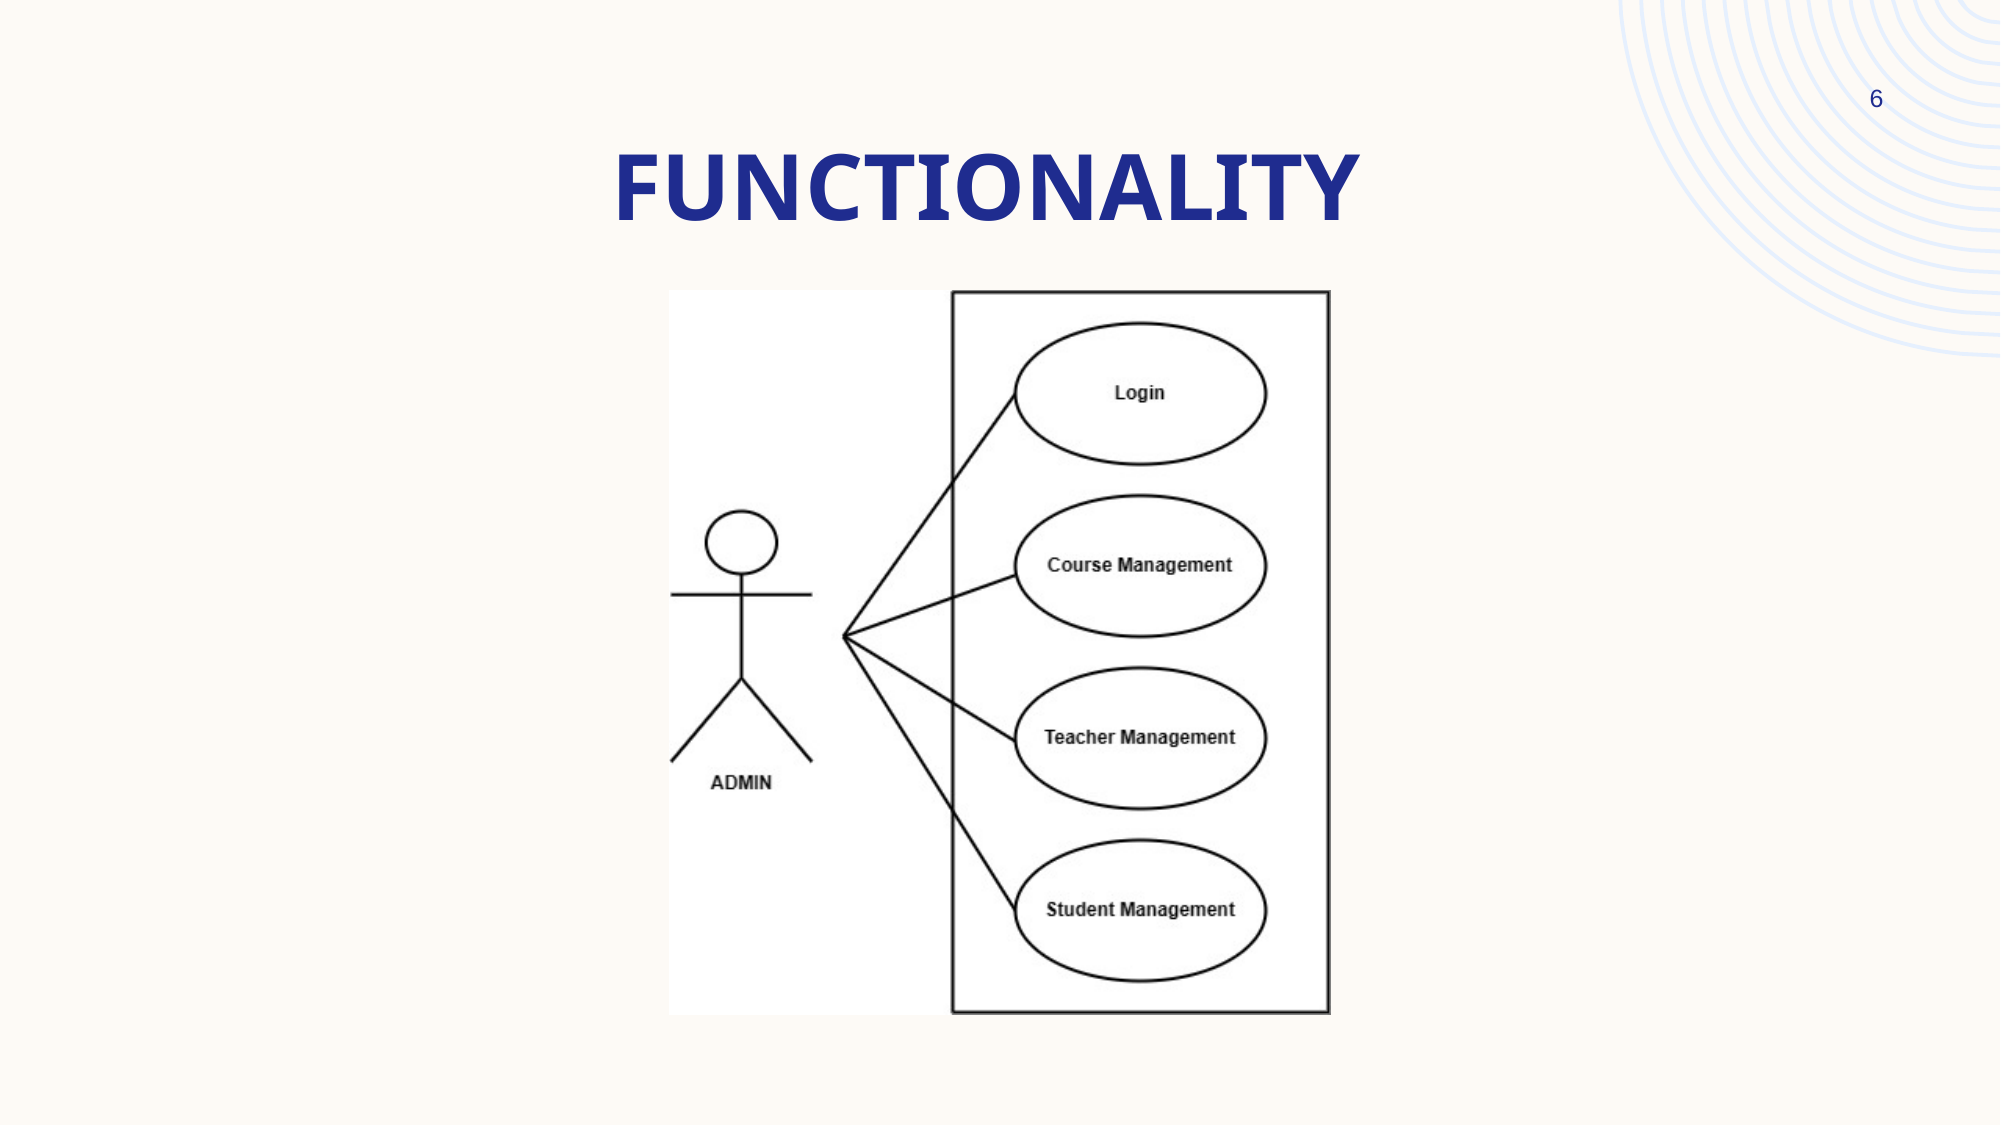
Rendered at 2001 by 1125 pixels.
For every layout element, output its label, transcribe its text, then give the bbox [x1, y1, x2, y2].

slide_number 6 [1795, 75, 1958, 120]
picture [669, 290, 1331, 1015]
title Functionality [125, 120, 1848, 246]
